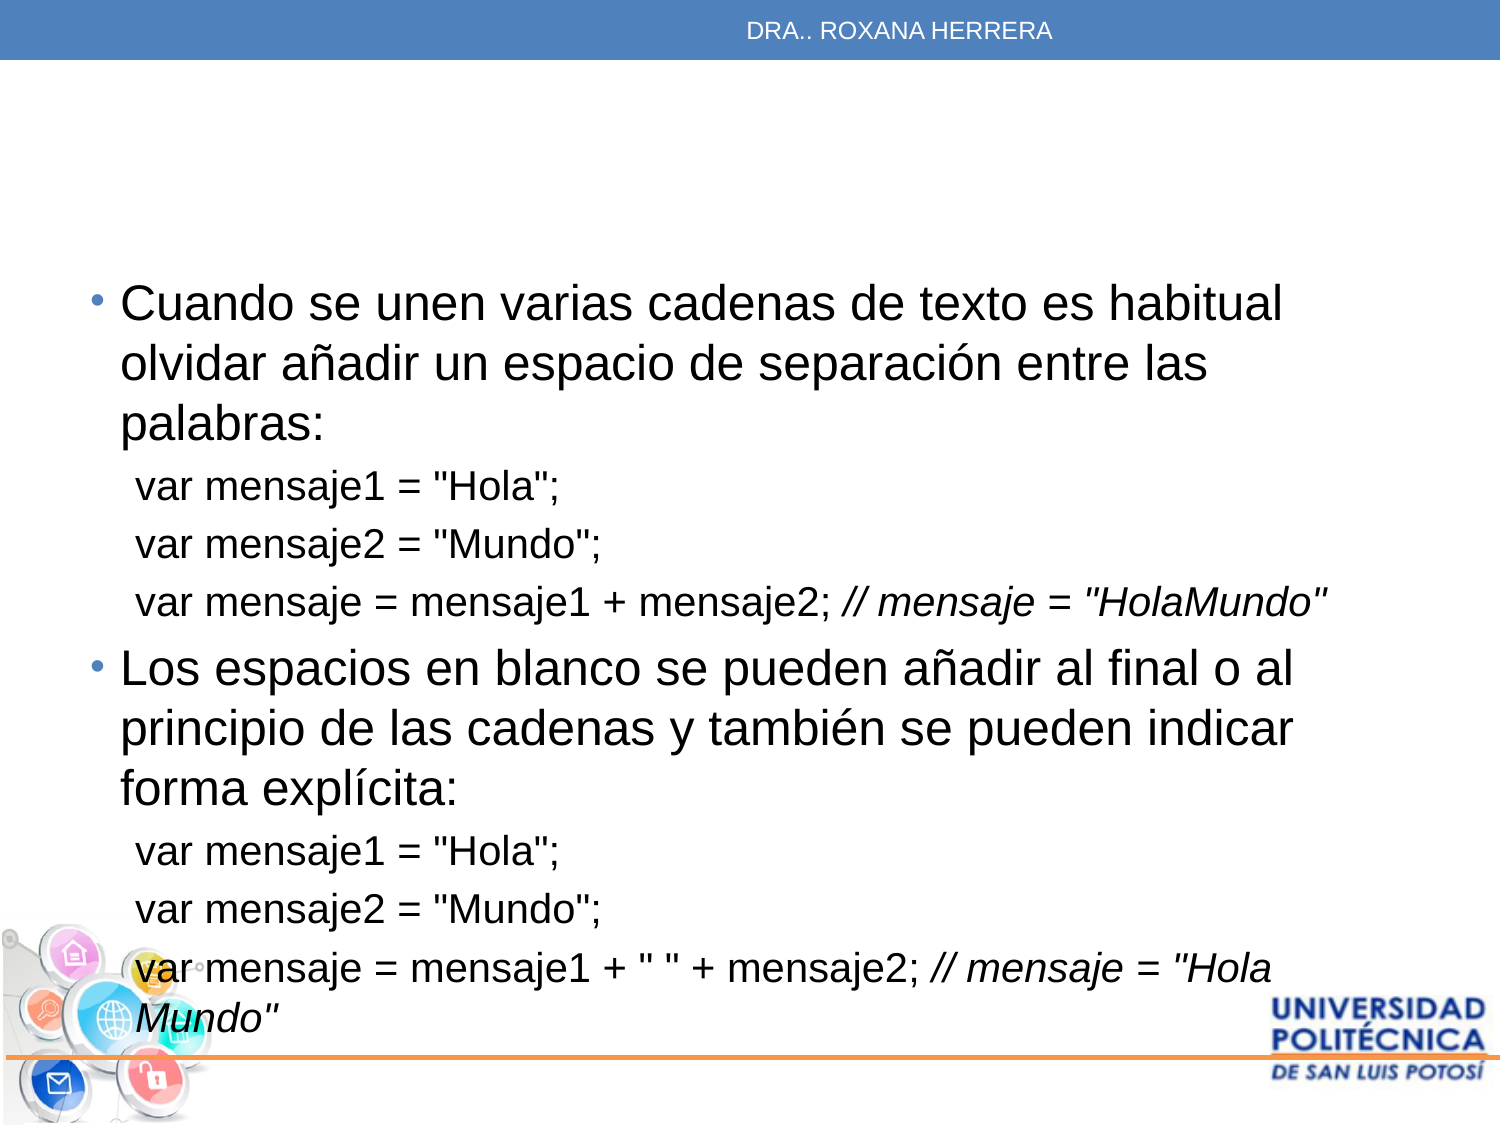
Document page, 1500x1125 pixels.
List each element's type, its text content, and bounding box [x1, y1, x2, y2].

list Cuando se unen varias cadenas de texto es habitual olvidar añadir un espacio de separación entre las palabras: var mensaje1 = "Hola"; var mensaje2 = "Mundo"; var mensaje = mensaje1 + mensaje2; // mensaje = "HolaMundo" Los espacios en blanco se pueden añadir al final o al principio de las cadenas y también se pueden indicar forma explícita: var mensaje1 = "Hola"; var mensaje2 = "Mundo"; var mensaje = mensaje1 + " " + mensaje2; // mensaje = "Hola Mundo" [75, 262, 1425, 1063]
picture [1269, 1060, 1495, 1091]
picture [1425, 995, 1495, 1055]
picture [2, 916, 224, 1125]
footer DRA.. ROXANA HERRERA [562, 3, 1238, 57]
